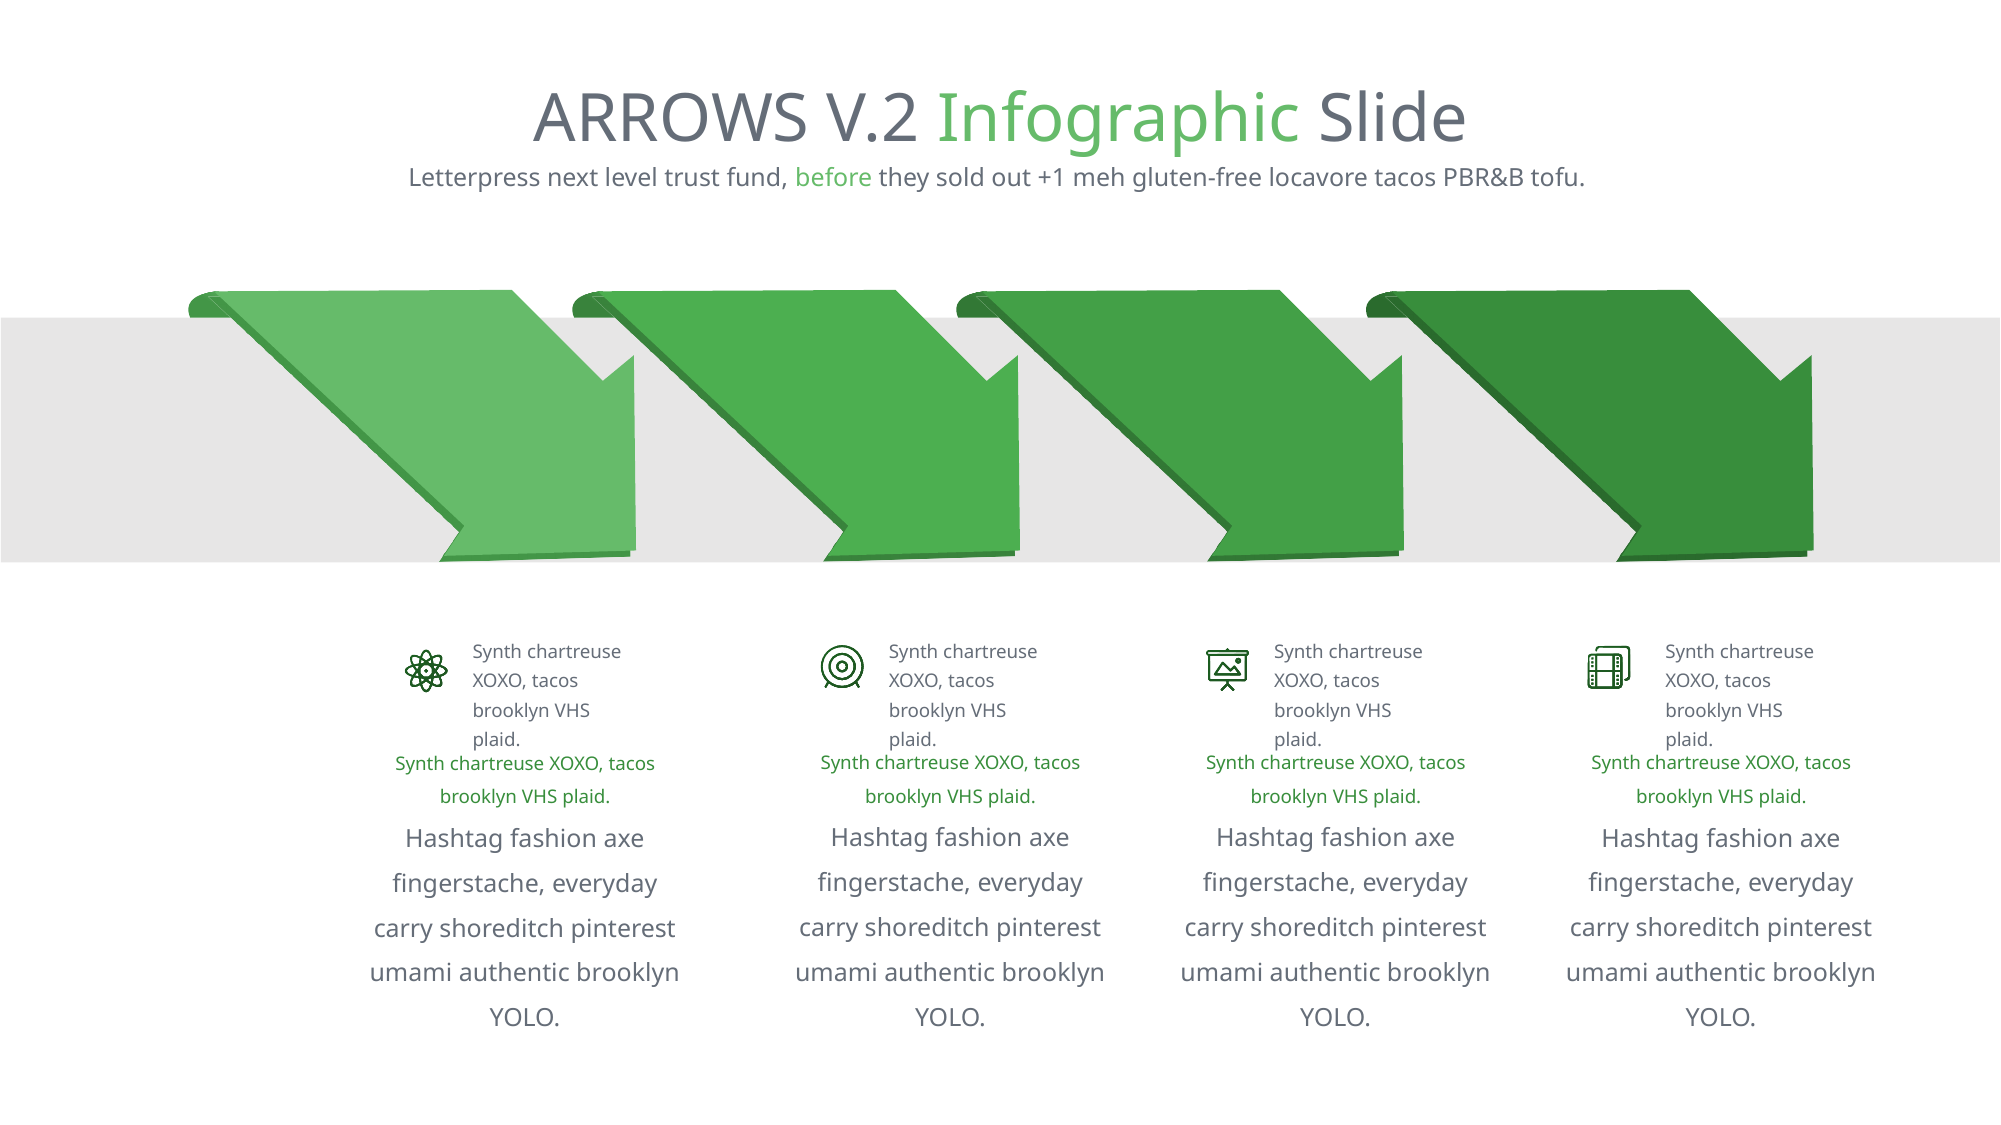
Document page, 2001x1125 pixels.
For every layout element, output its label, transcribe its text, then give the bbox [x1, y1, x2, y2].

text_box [1547, 625, 1895, 993]
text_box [1161, 625, 1510, 993]
text_box ARROWS V.2 Infographic Slide [381, 66, 1621, 162]
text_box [776, 625, 1125, 993]
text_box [188, 289, 572, 556]
text_box Letterpress next level trust fund, before they sold out +1 meh gluten-free locavore tacos PBR&B tofu. [393, 154, 1609, 199]
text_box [572, 289, 956, 556]
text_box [351, 625, 699, 993]
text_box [1365, 289, 1814, 556]
text_box [0, 317, 2000, 563]
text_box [956, 289, 1365, 556]
